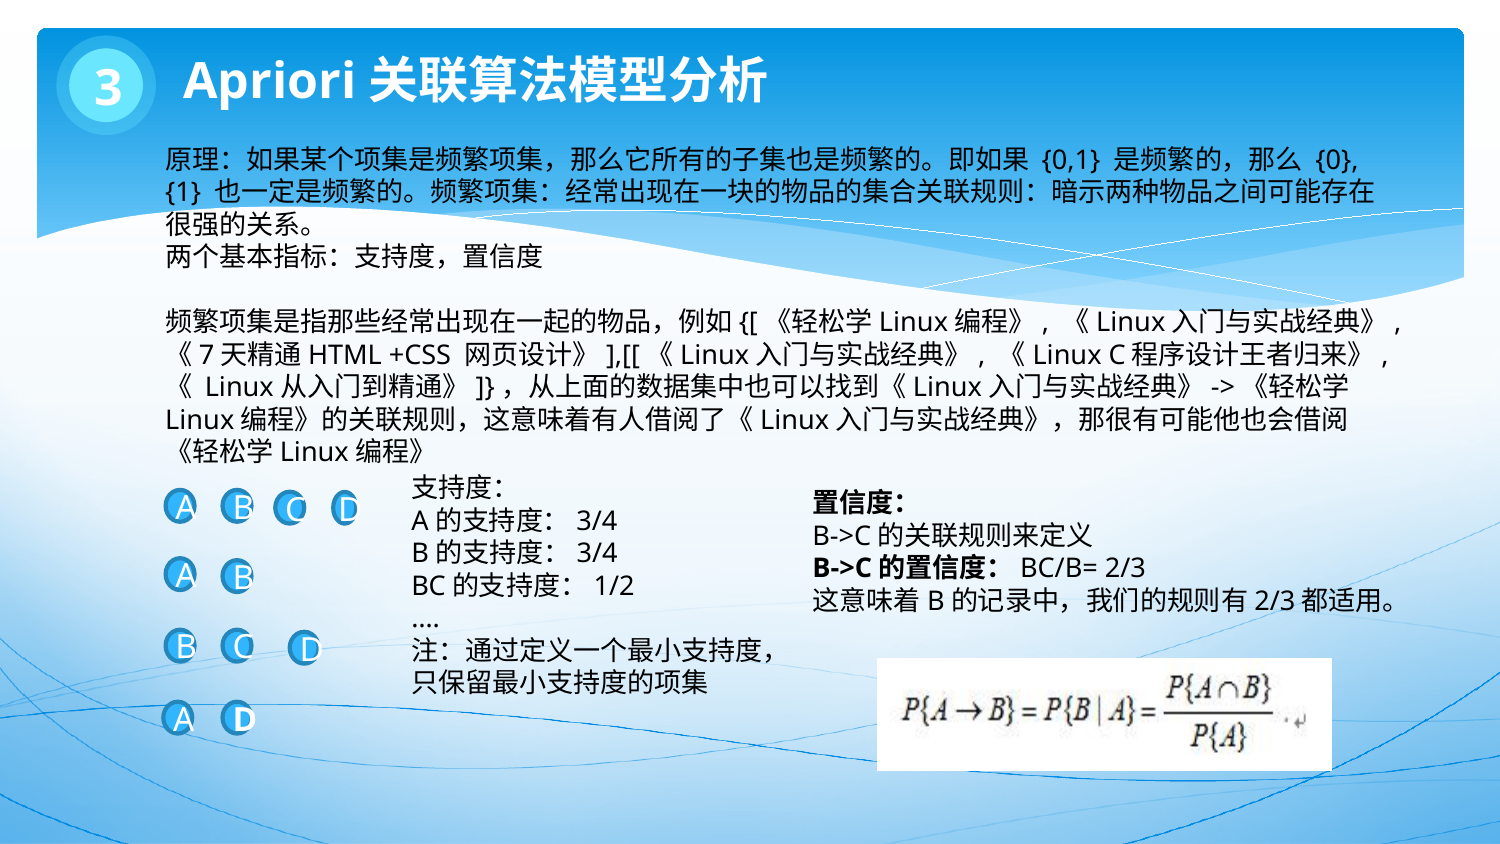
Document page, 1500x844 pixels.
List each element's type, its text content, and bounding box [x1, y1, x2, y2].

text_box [55, 34, 157, 136]
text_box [149, 134, 1415, 777]
text_box Apriori关联算法模型分析 [168, 41, 987, 117]
